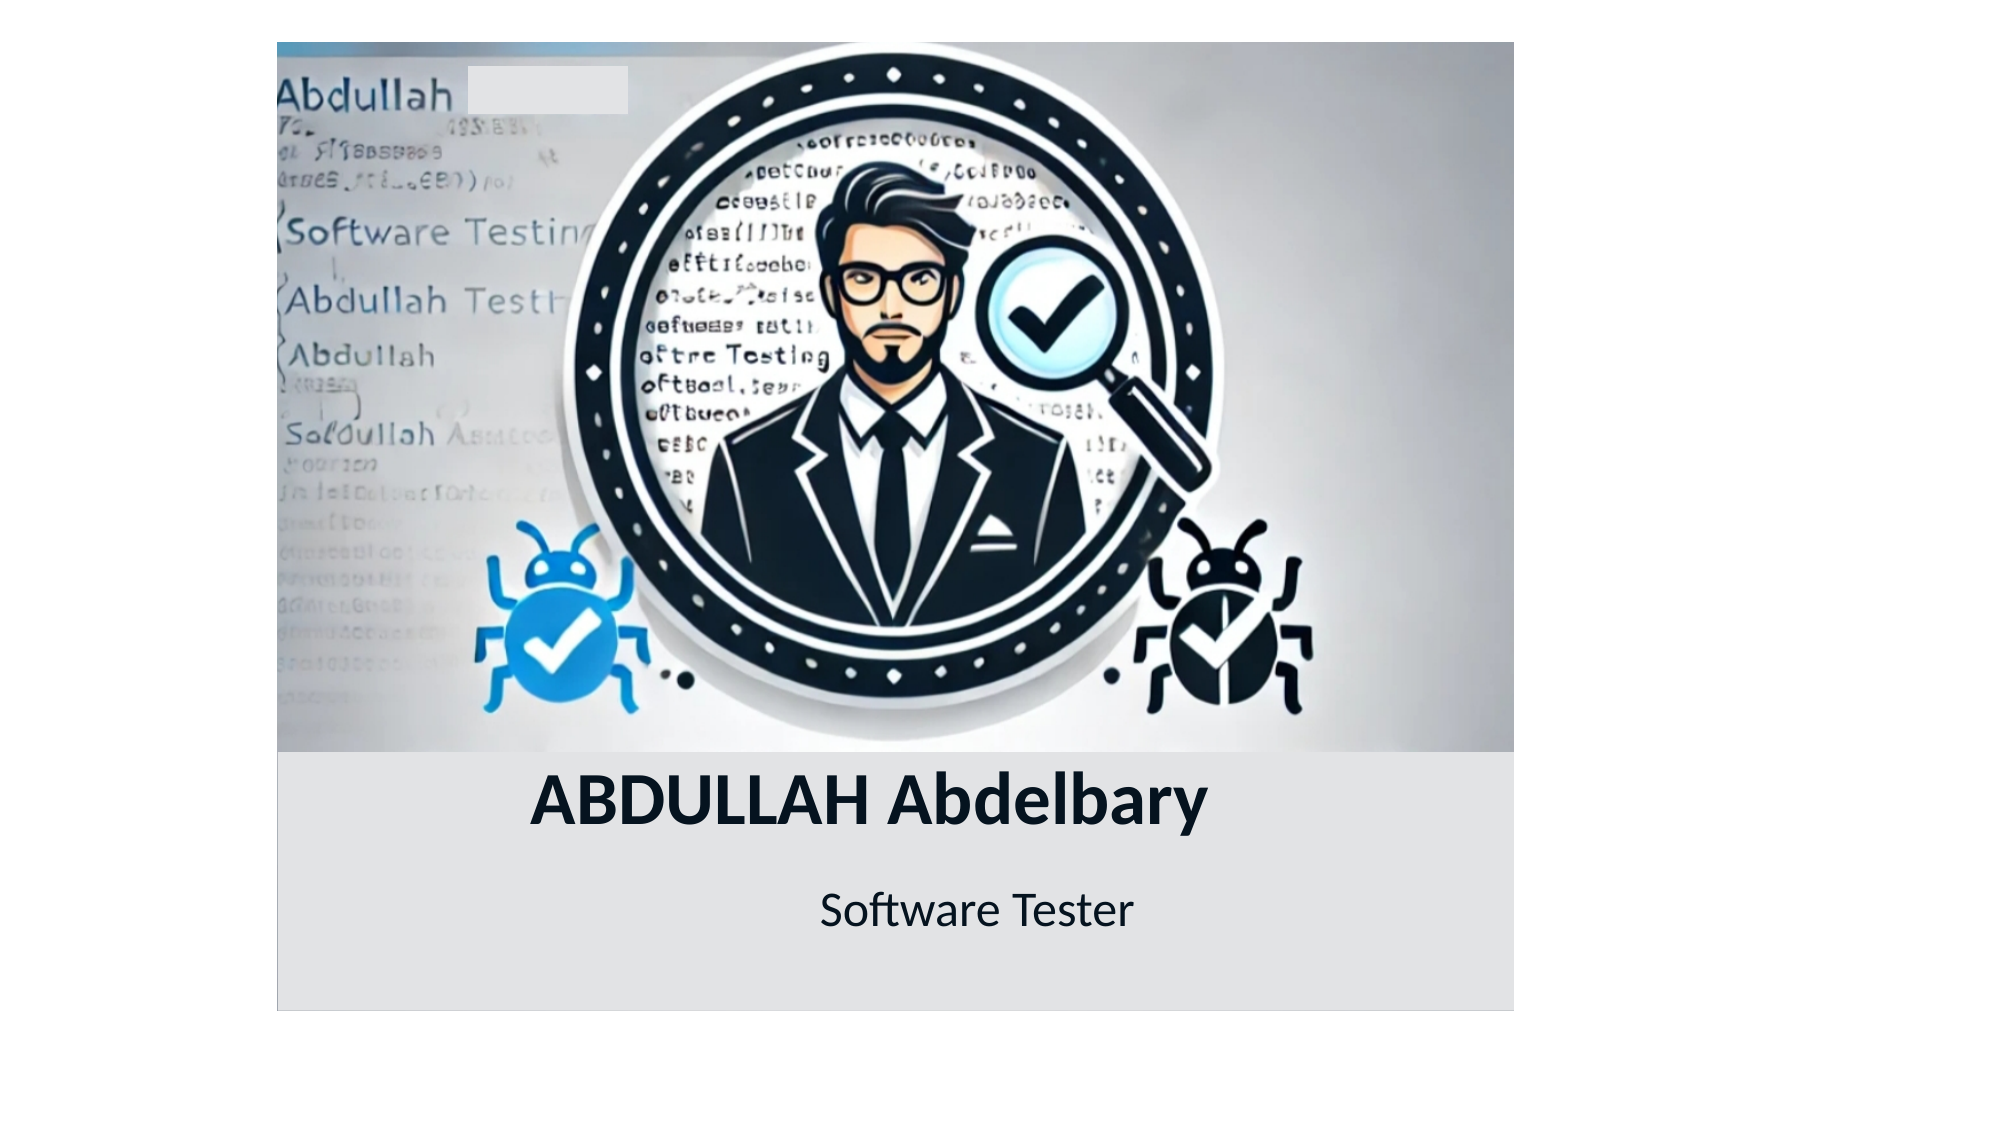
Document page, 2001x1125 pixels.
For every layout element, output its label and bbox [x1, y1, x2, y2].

picture [277, 42, 1514, 1011]
